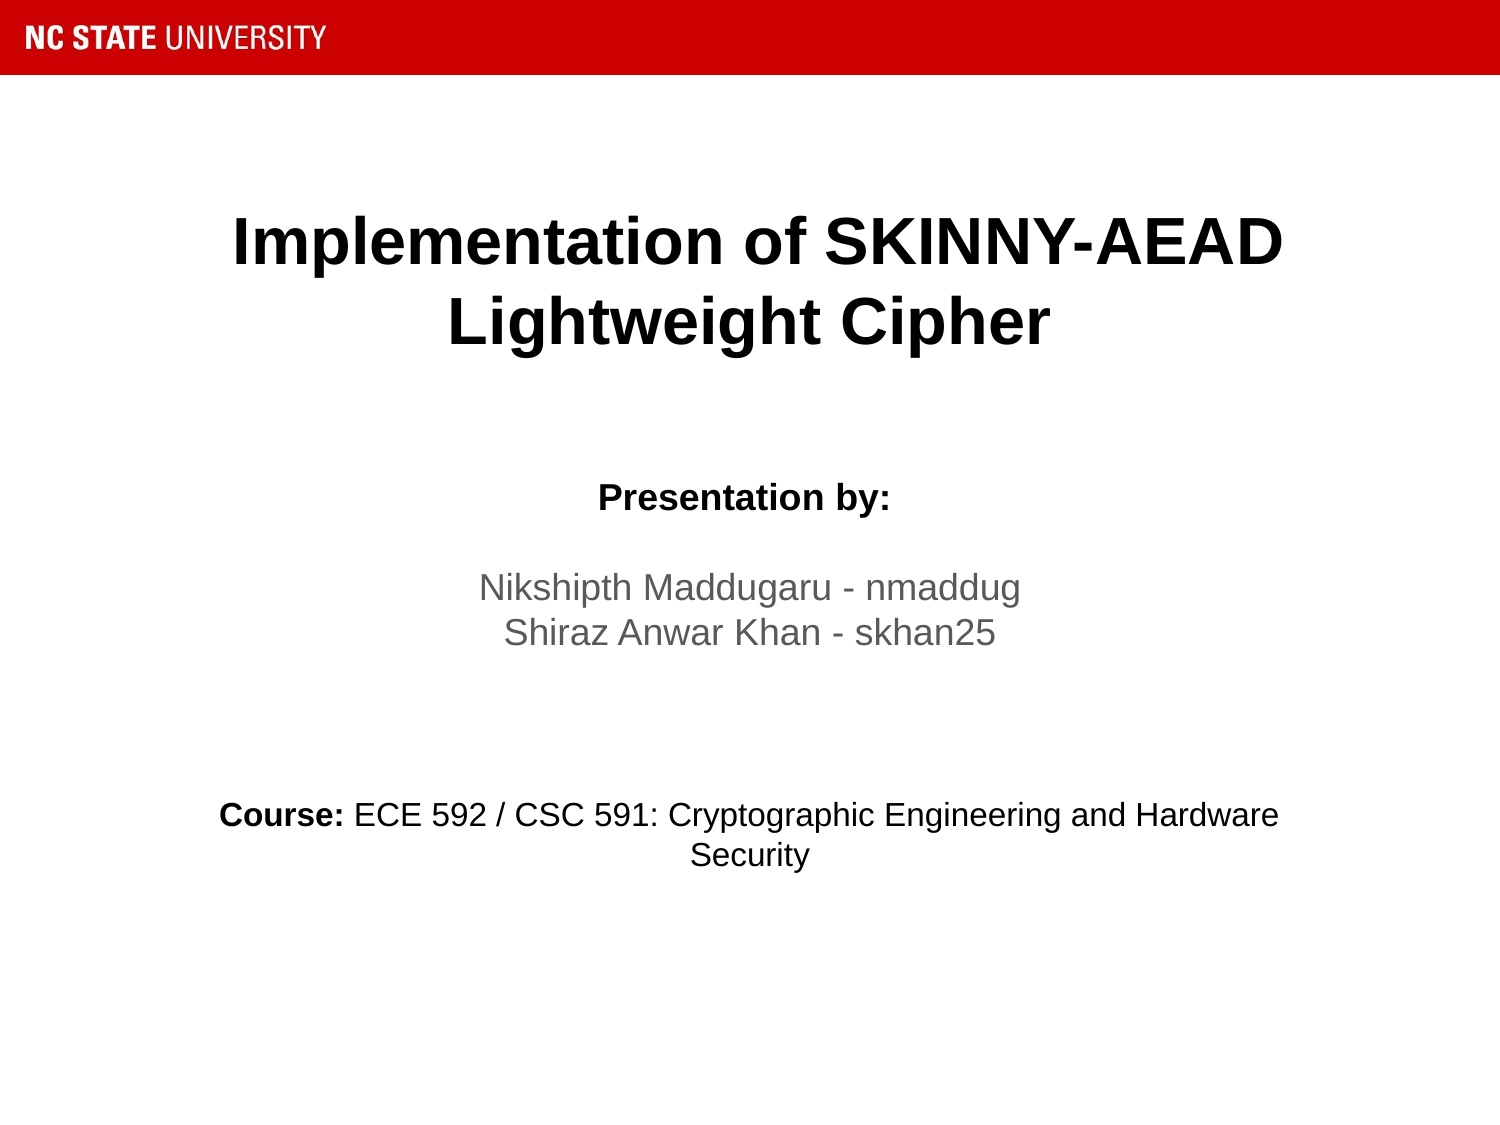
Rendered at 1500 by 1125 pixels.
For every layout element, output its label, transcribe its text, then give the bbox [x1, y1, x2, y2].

subtitle Presentation by: Nikshipth Maddugaru - nmaddug Shiraz Anwar Khan - skhan25 [225, 425, 1275, 714]
picture [0, 0, 1500, 75]
title Course: ECE 592 / CSC 591: Cryptographic Engineering and Hardware Security [162, 733, 1338, 932]
title Implementation of SKINNY-AEAD Lightweight Cipher [112, 157, 1388, 399]
